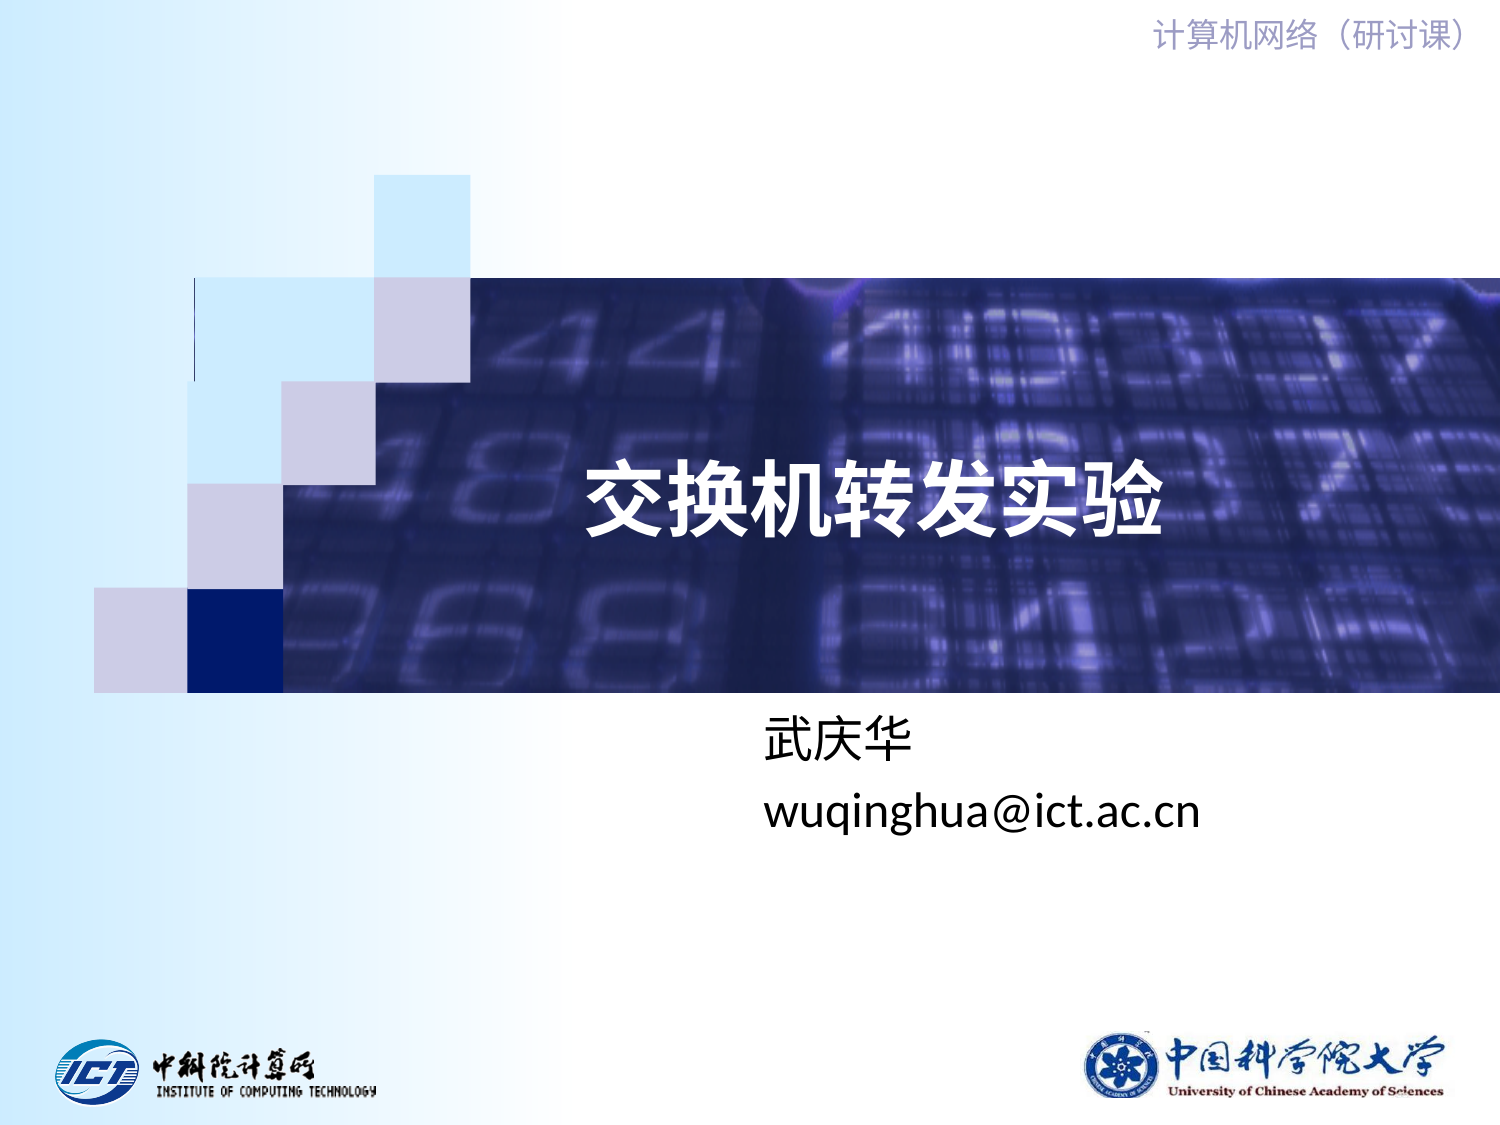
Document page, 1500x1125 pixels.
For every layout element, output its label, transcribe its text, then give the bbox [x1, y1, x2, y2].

title 交换机转发实验 [253, 332, 1495, 663]
picture [55, 1039, 139, 1107]
picture [1425, 1031, 1457, 1098]
subtitle 武庆华 wuqinghua@ict.ac.cn [748, 699, 1475, 988]
picture [284, 278, 1500, 693]
picture [157, 1086, 376, 1098]
slide_number [1074, 1025, 1425, 1100]
picture [55, 1039, 92, 1069]
picture [153, 1048, 314, 1083]
